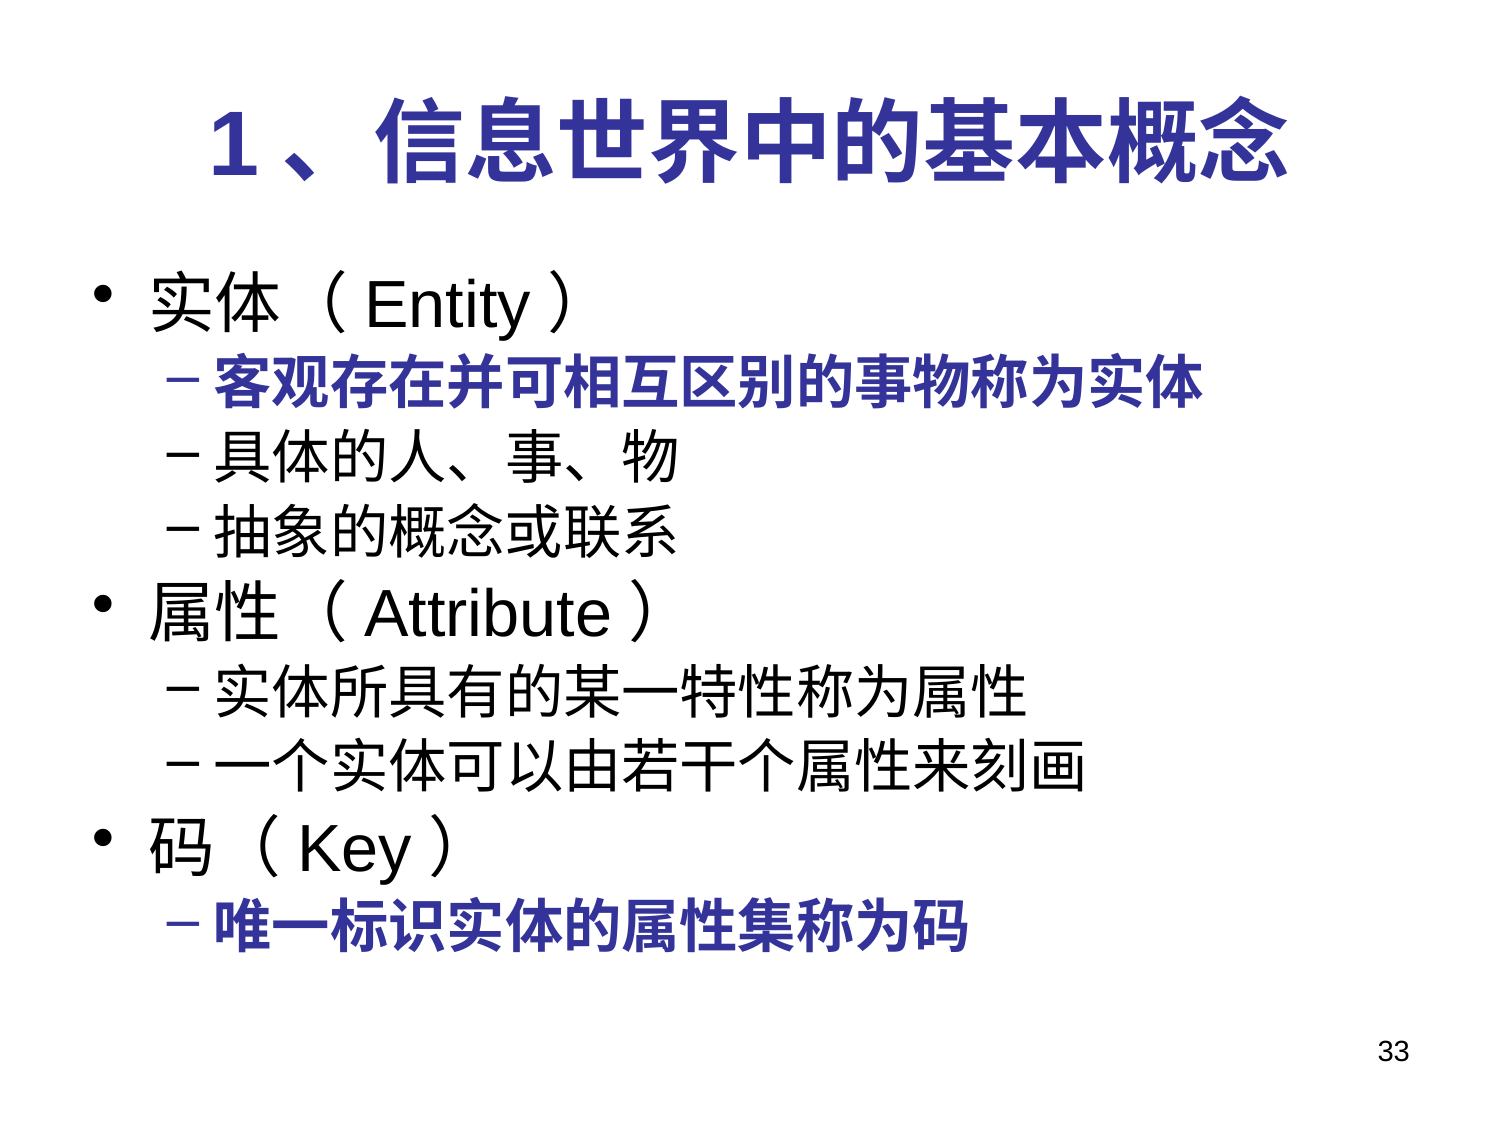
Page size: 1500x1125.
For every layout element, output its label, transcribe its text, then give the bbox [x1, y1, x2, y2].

slide_number 33 [1074, 1024, 1426, 1103]
title 1、信息世界中的基本概念 [75, 45, 1425, 233]
list 实体（Entity） 客观存在并可相互区别的事物称为实体 具体的人、事、物 抽象的概念或联系 属性（Attribute） 实体所具有的某一特性称为属性 一个实体可以由若干个属性来刻画 码（Key） 唯一标识实体的属性集称为码 [76, 262, 1427, 1035]
